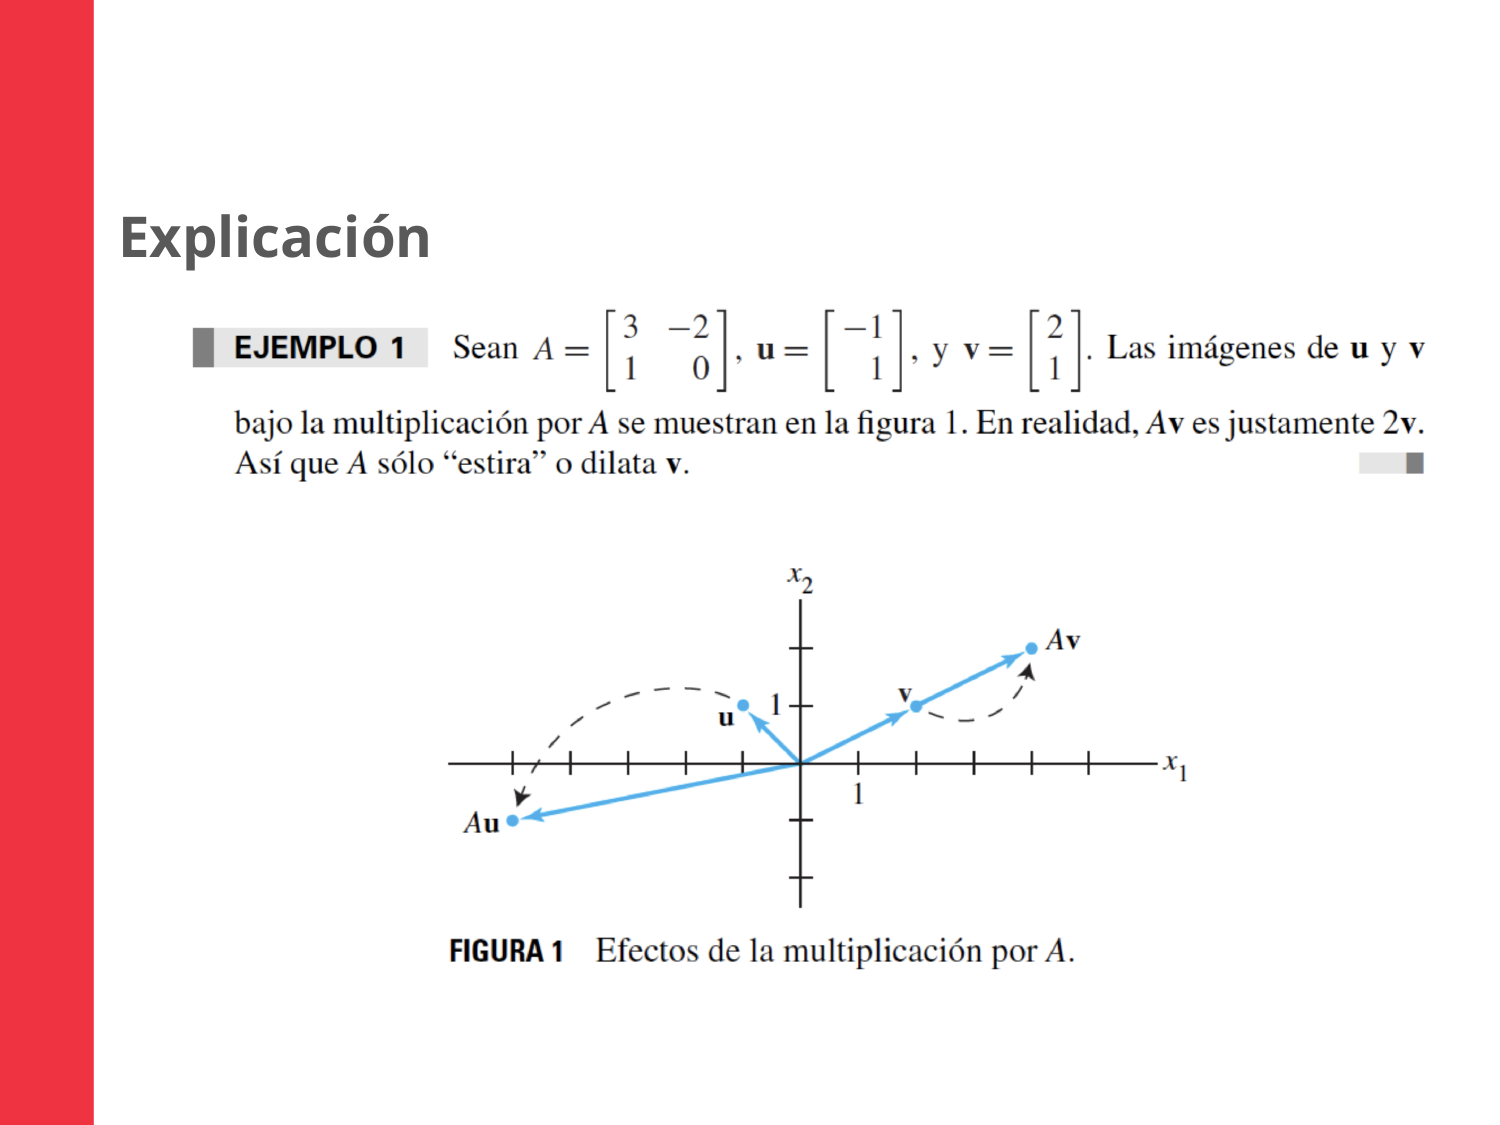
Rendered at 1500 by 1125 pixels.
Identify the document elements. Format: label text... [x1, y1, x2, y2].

picture [0, 0, 1500, 1125]
title Explicación [103, 59, 1397, 278]
